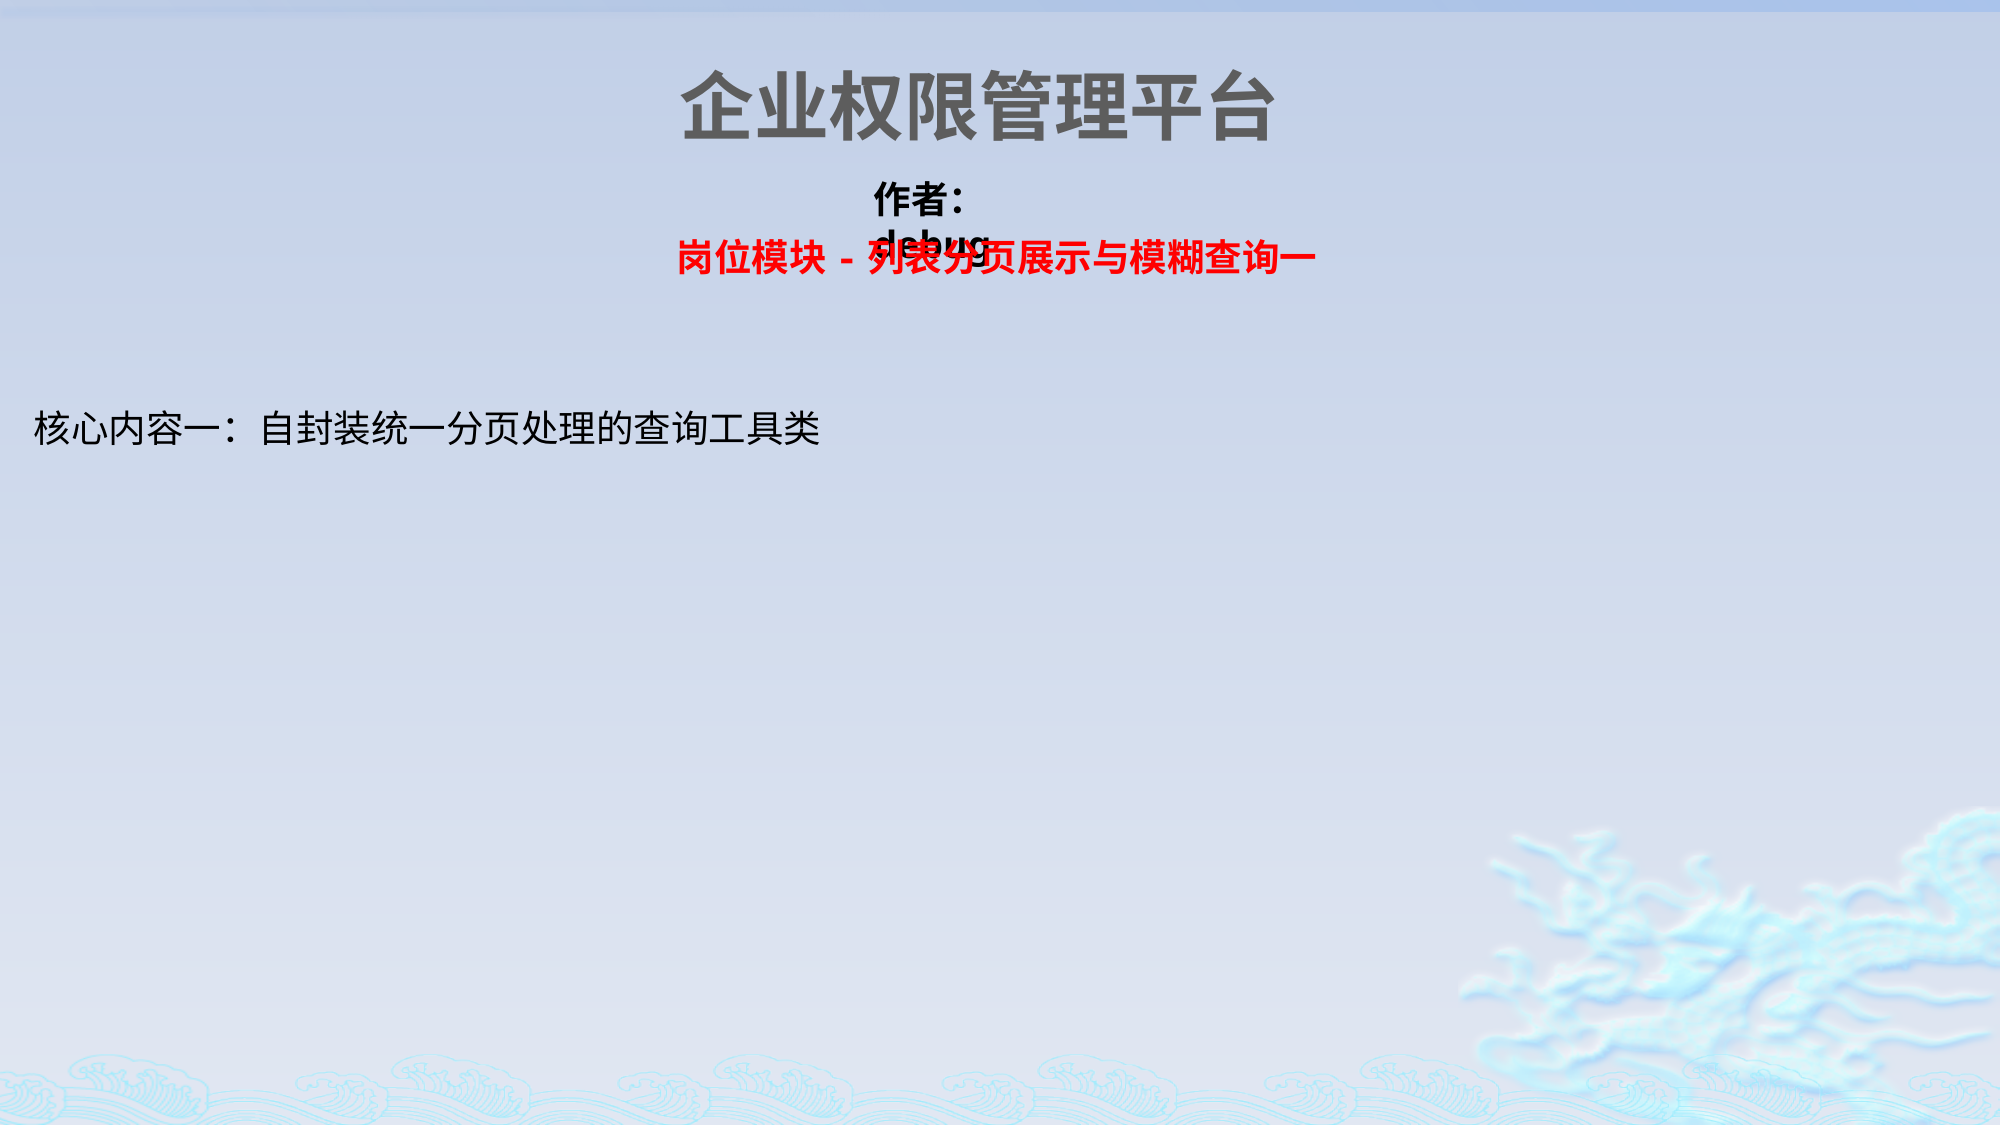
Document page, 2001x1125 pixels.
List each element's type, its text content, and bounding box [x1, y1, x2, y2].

text_box 岗位模块-列表分页展示与模糊查询一 [661, 226, 1356, 287]
text_box 核心内容一：自封装统一分页处理的查询工具类 [19, 398, 938, 458]
text_box 作者：debug [858, 168, 1125, 226]
text_box 企业权限管理平台 [664, 52, 1295, 158]
